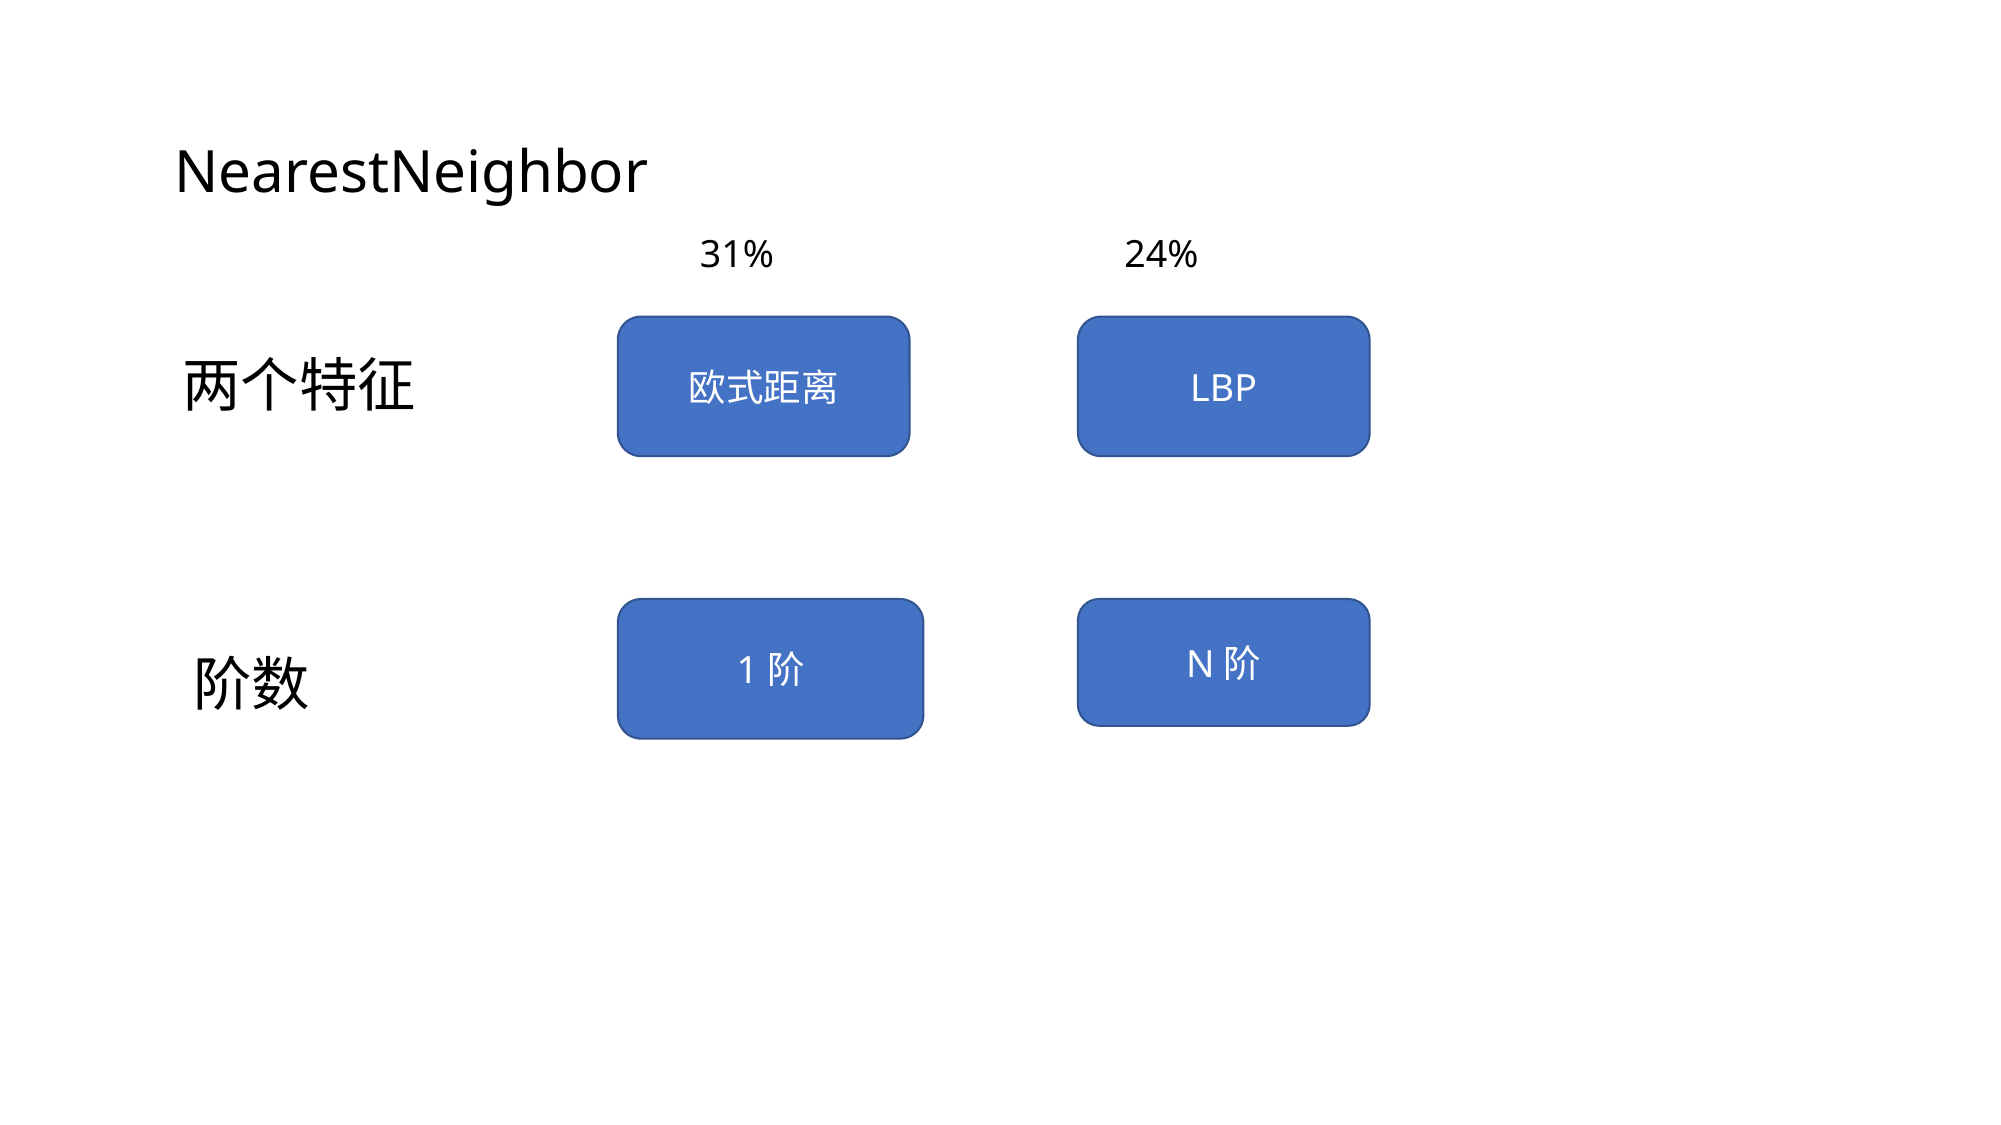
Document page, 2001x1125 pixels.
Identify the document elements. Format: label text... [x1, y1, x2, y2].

text_box N阶 [1076, 597, 1371, 727]
text_box 两个特征 [167, 340, 450, 426]
text_box 24% [1109, 222, 1310, 283]
text_box 阶数 [178, 639, 427, 725]
text_box LBP [1076, 315, 1371, 458]
text_box 31% [685, 222, 872, 283]
text_box 欧式距离 [616, 315, 911, 458]
text_box NearestNeighbor [159, 126, 663, 211]
text_box 1阶 [616, 597, 925, 740]
